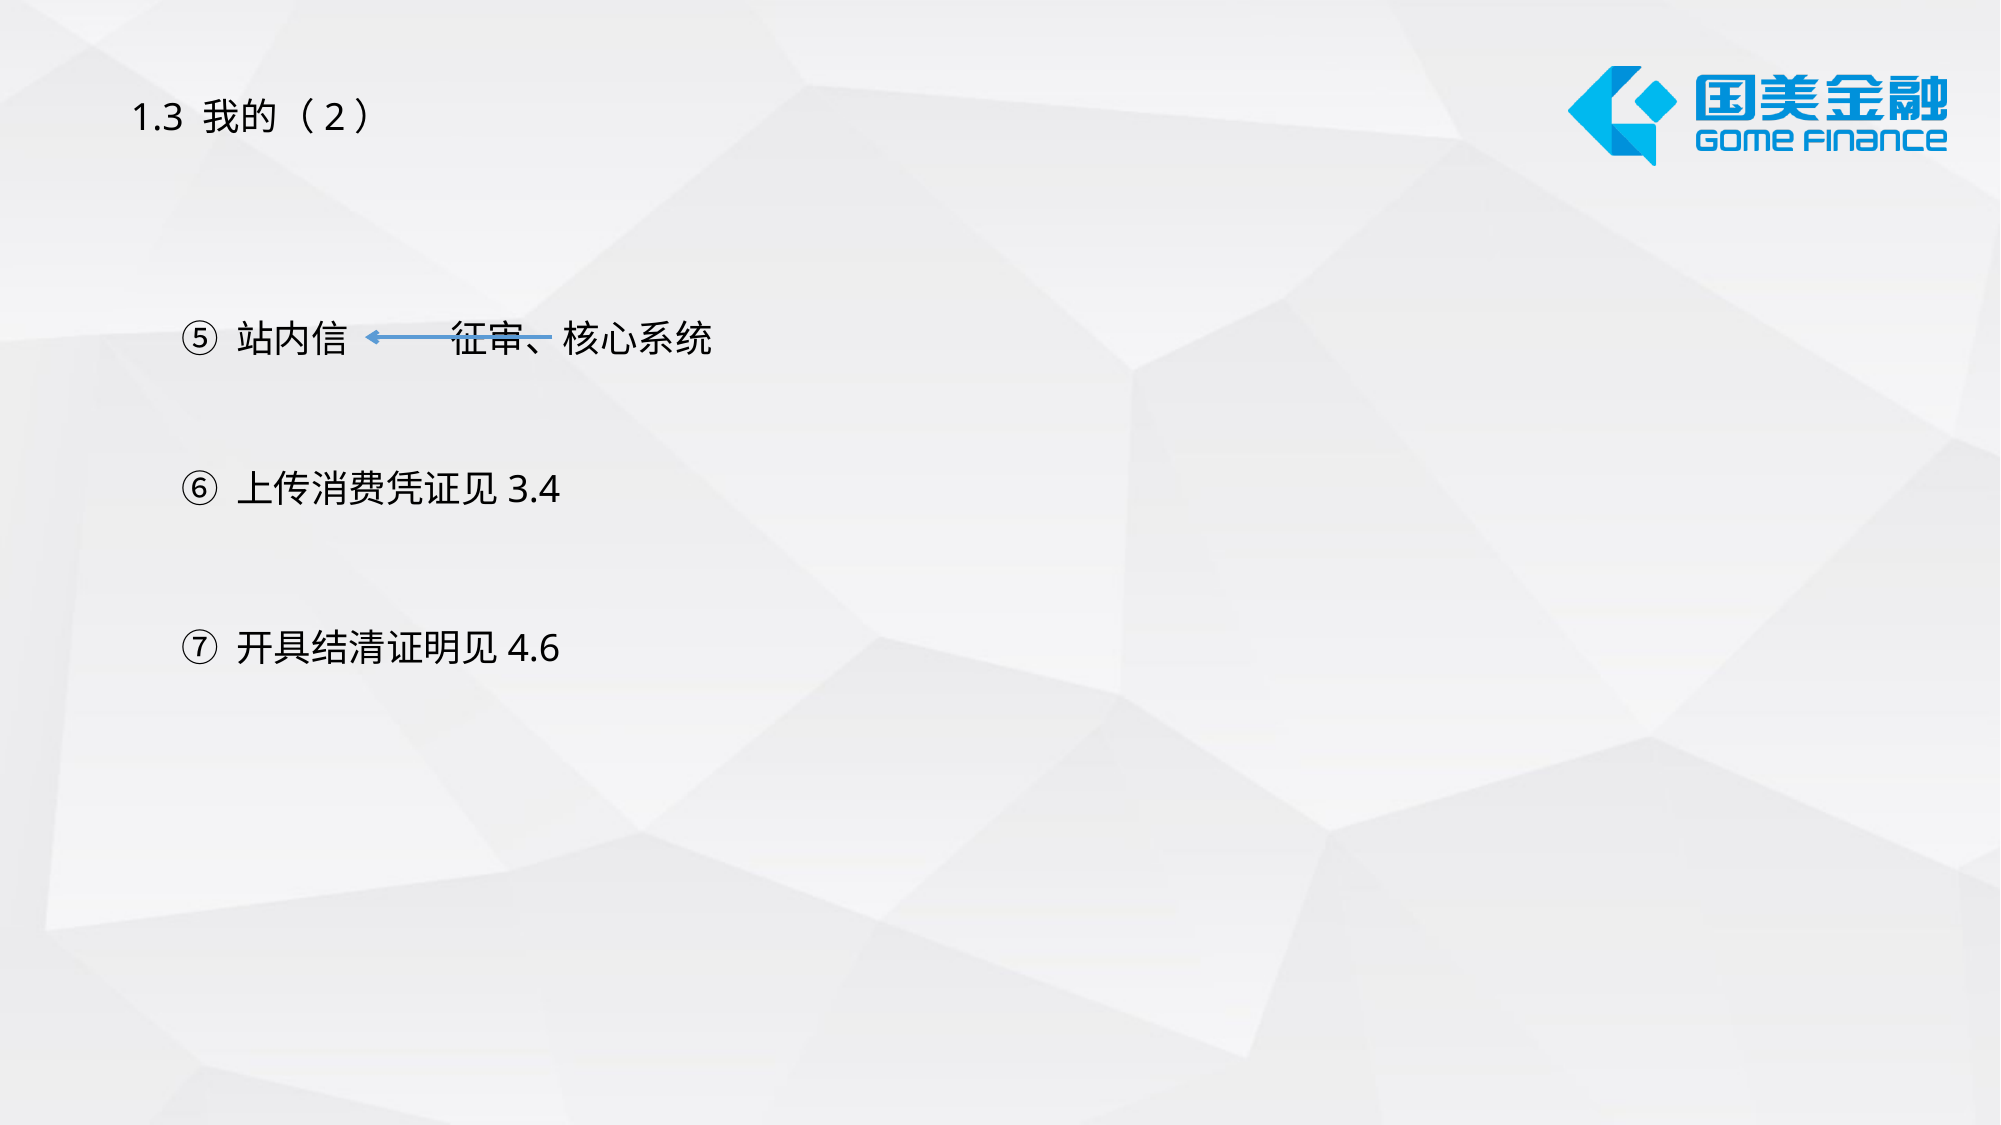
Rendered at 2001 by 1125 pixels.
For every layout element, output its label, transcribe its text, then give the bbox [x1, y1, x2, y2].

text_box ⑥ 上传消费凭证见3.4 [173, 457, 1663, 518]
text_box ⑦ 开具结清证明见4.6 [173, 616, 1663, 677]
text_box 1.3 我的（2） [123, 85, 400, 146]
picture [0, 0, 2001, 1125]
text_box ⑤ 站内信 征审、核心系统 [173, 307, 1663, 367]
